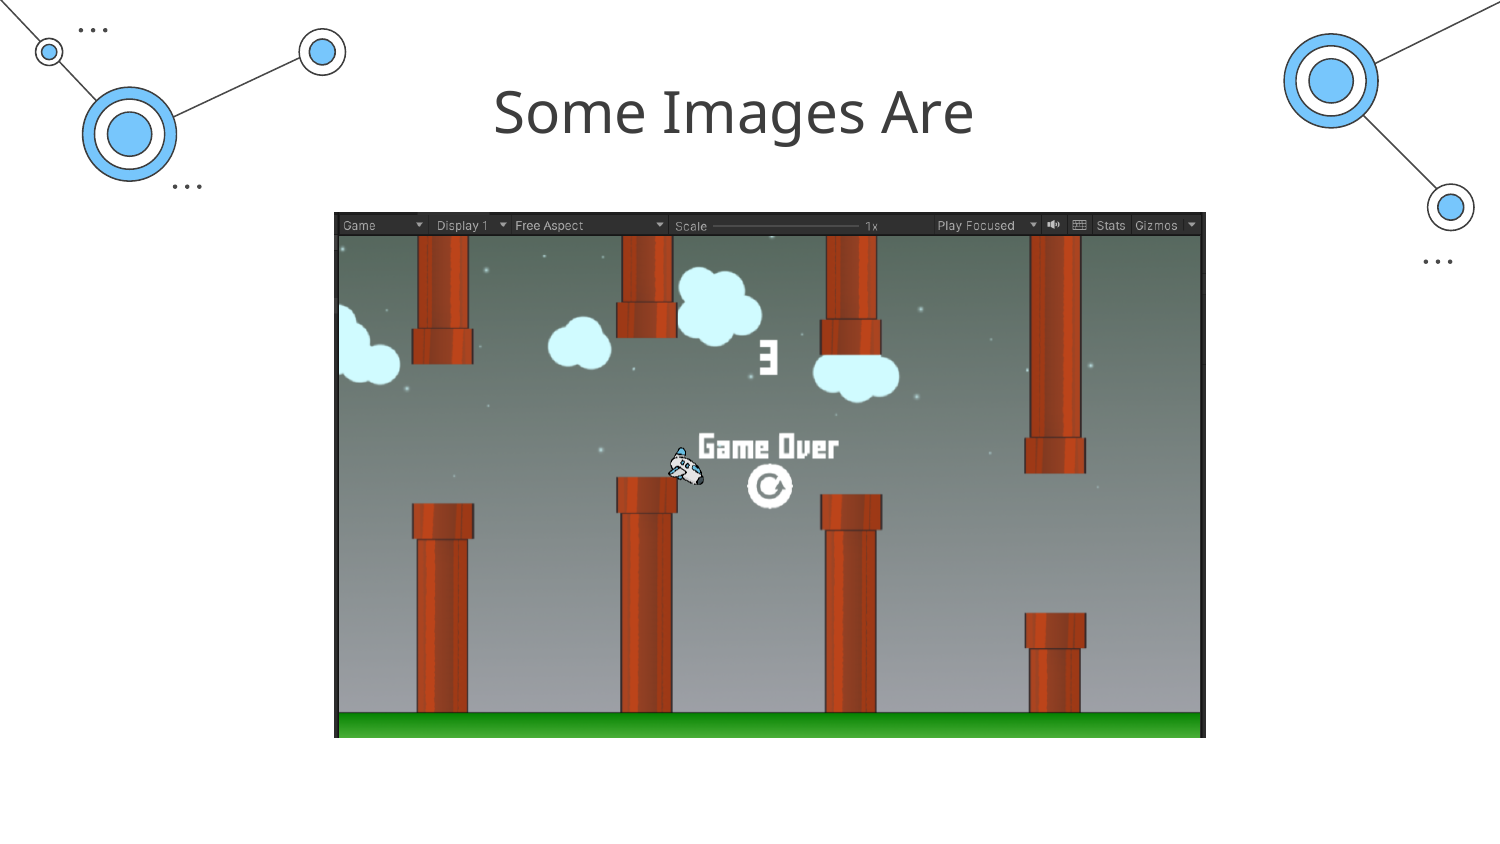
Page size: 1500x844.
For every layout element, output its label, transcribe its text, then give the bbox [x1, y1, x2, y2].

picture [334, 212, 1207, 738]
title Some Images Are [102, 59, 1366, 154]
